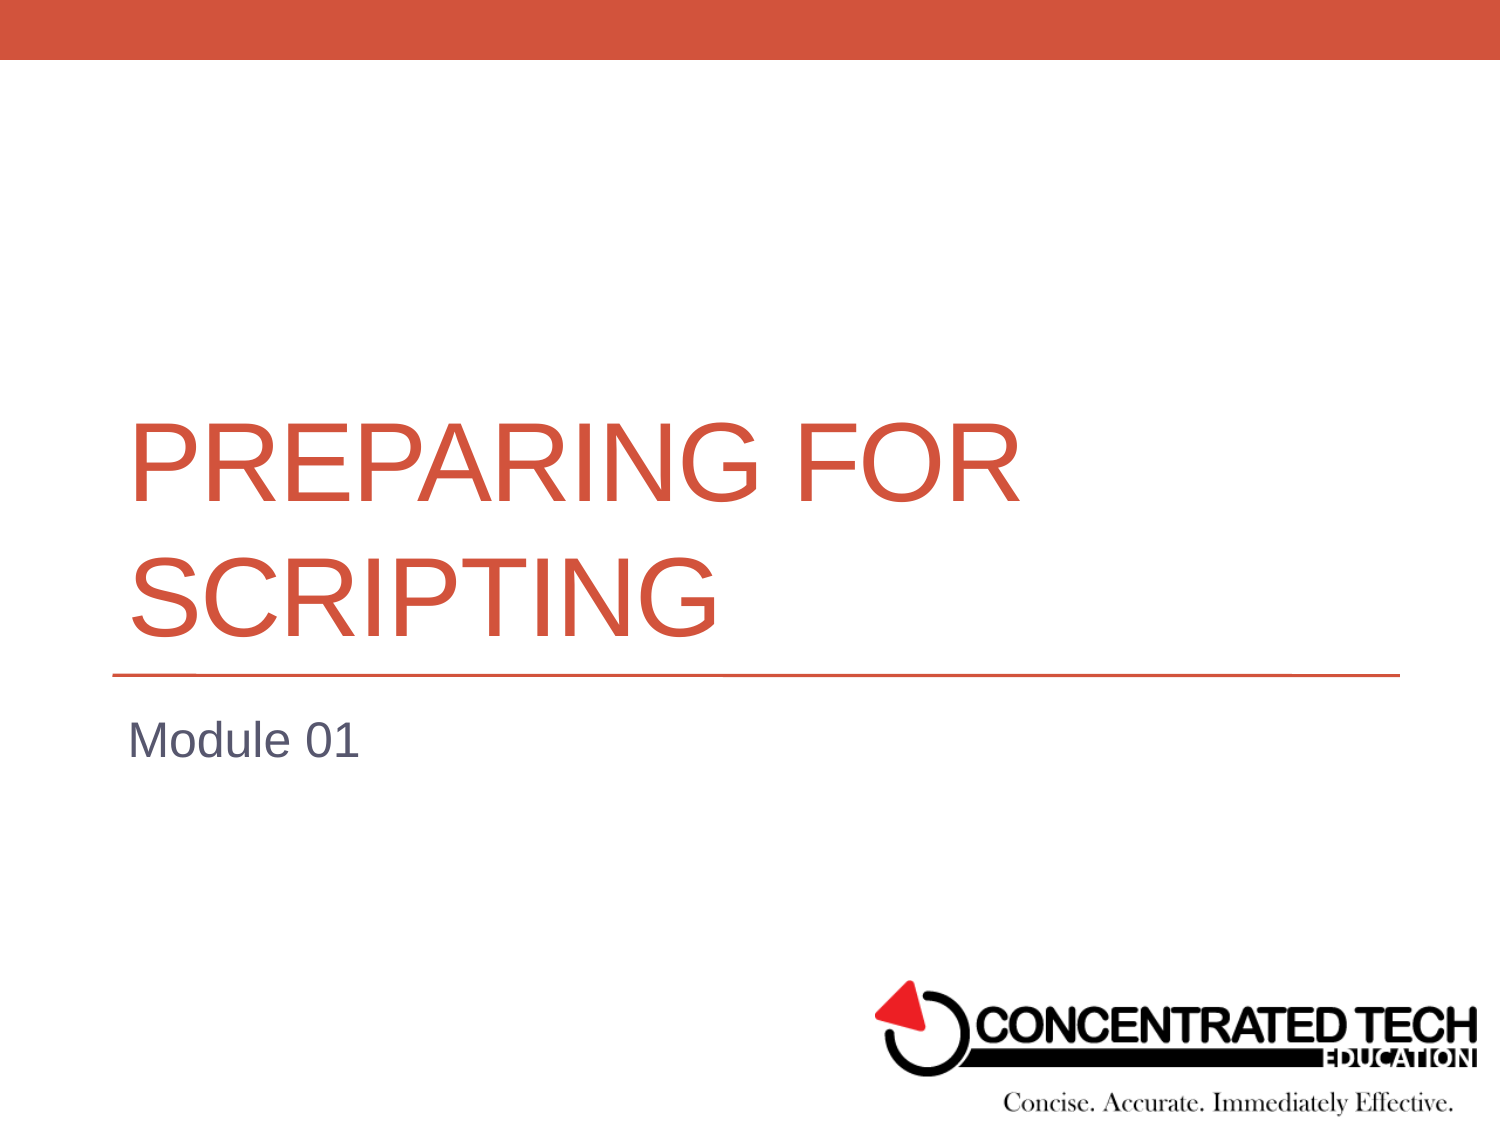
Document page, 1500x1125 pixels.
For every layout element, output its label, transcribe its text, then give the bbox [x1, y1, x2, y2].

title Preparing for scripting [112, 350, 1400, 667]
picture [875, 980, 1477, 1119]
subtitle Module 01 [112, 700, 1163, 988]
